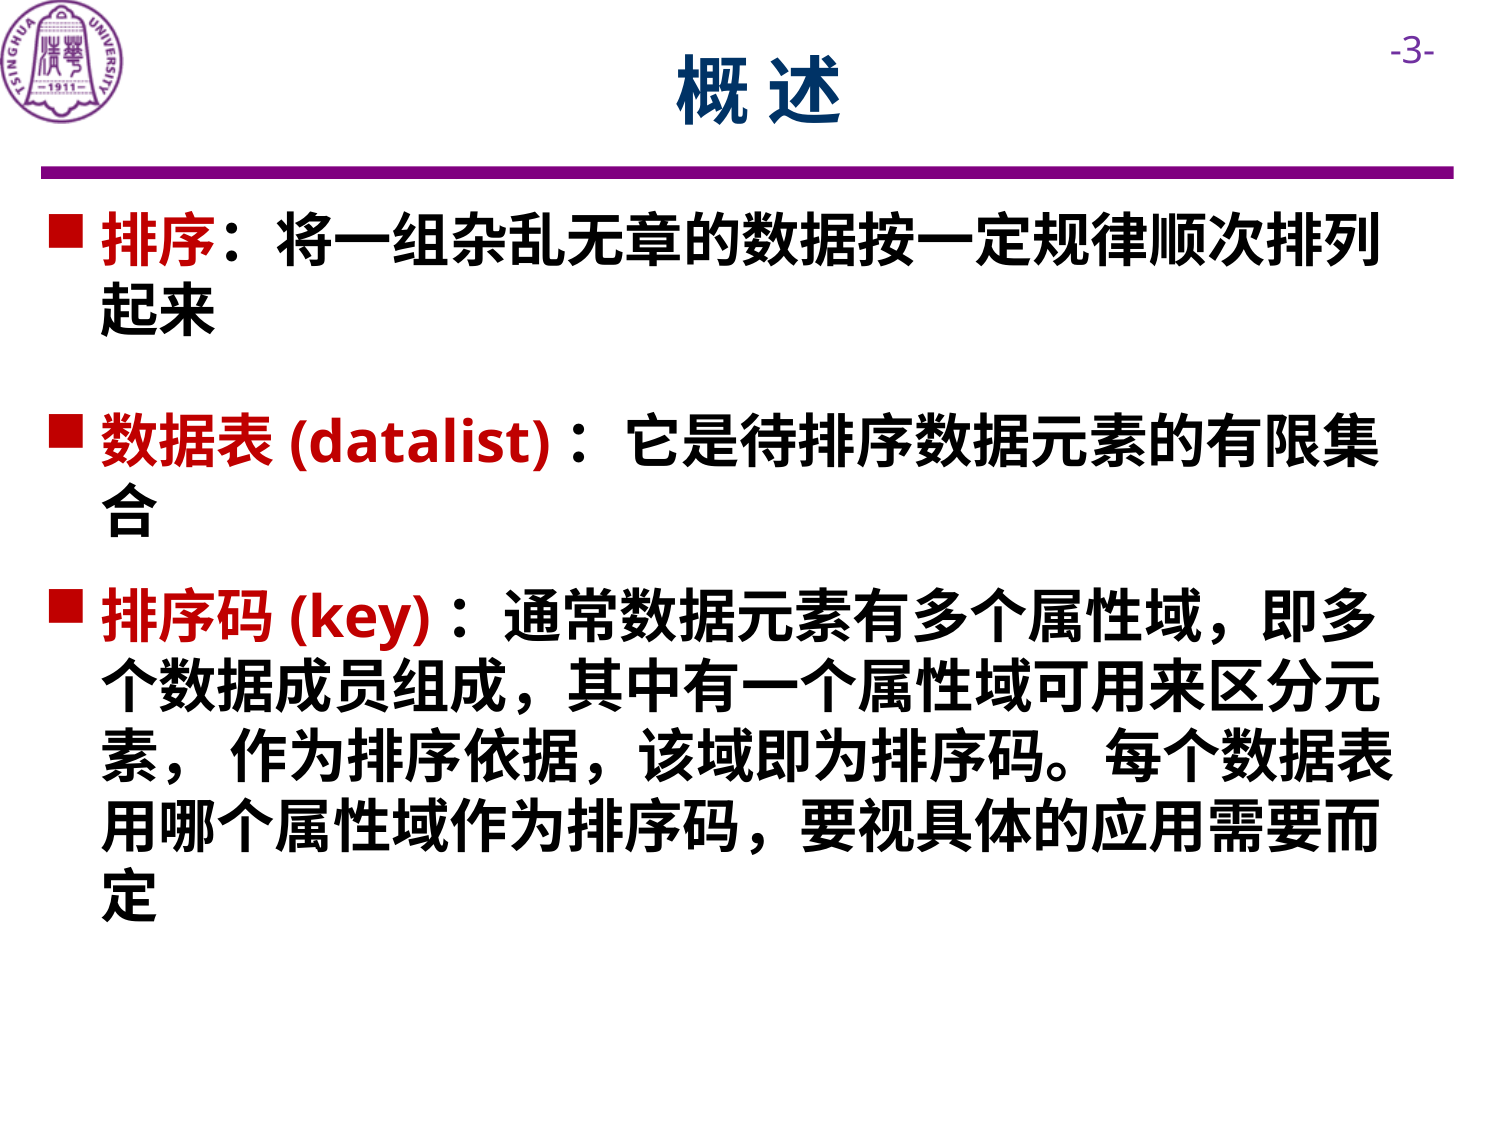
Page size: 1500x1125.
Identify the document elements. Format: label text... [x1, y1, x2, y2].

text_box 数据表(datalist)：它是待排序数据元素的有限集合 [29, 396, 1447, 552]
text_box 排序码(key)：通常数据元素有多个属性域，即多个数据成员组成，其中有一个属性域可用来区分元素， 作为排序依据，该域即为排序码。每个数据表用哪个属性域作为排序码，要视具体的应用需要而定 [29, 571, 1447, 937]
picture [0, 0, 124, 124]
title 概 述 [135, 13, 1383, 165]
text_box 排序：将一组杂乱无章的数据按一定规律顺次排列起来 [29, 196, 1447, 351]
